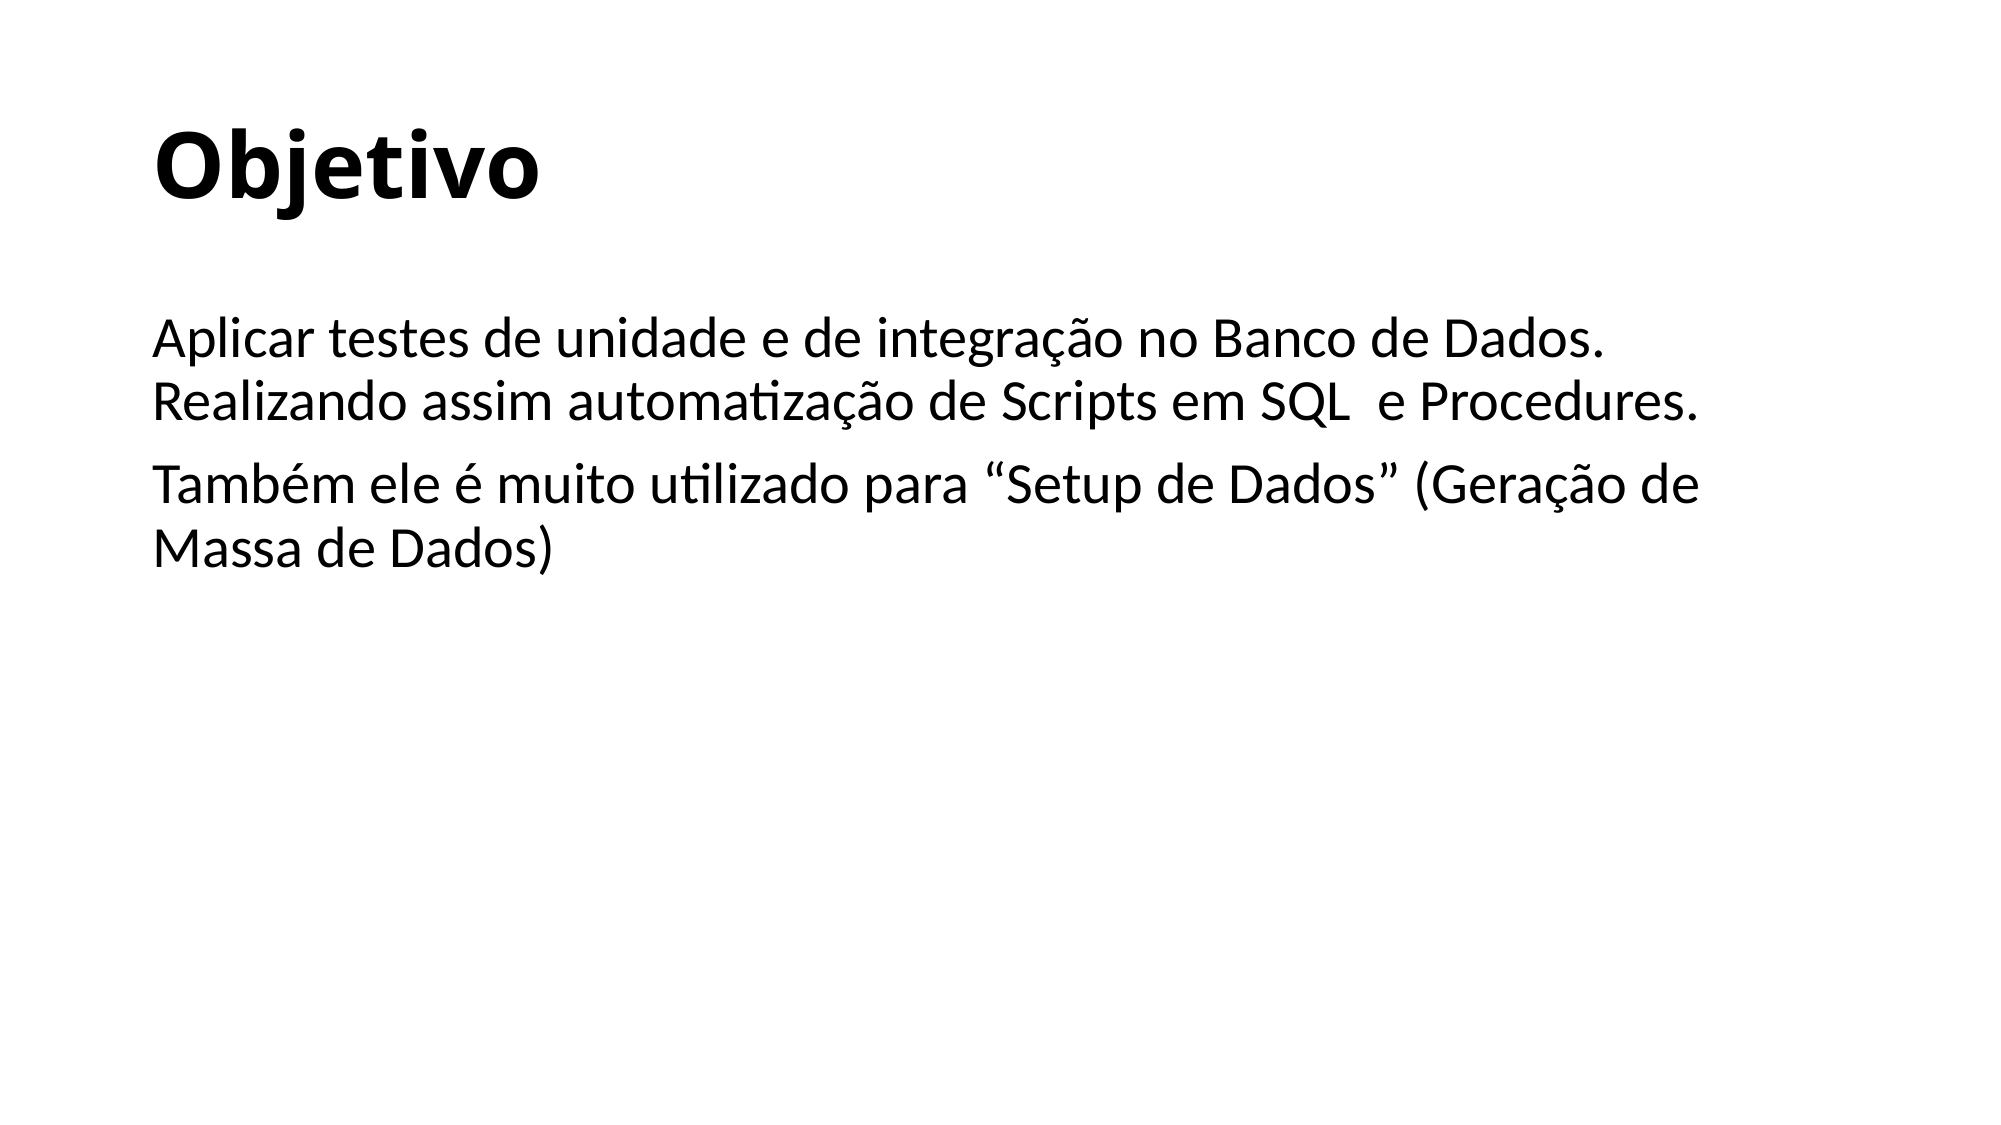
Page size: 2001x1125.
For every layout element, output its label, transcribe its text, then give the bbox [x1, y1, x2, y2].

title Objetivo [137, 59, 1863, 278]
list Aplicar testes de unidade e de integração no Banco de Dados. Realizando assim automatização de Scripts em SQL e Procedures. Também ele é muito utilizado para “Setup de Dados” (Geração de Massa de Dados) [137, 299, 1863, 1014]
